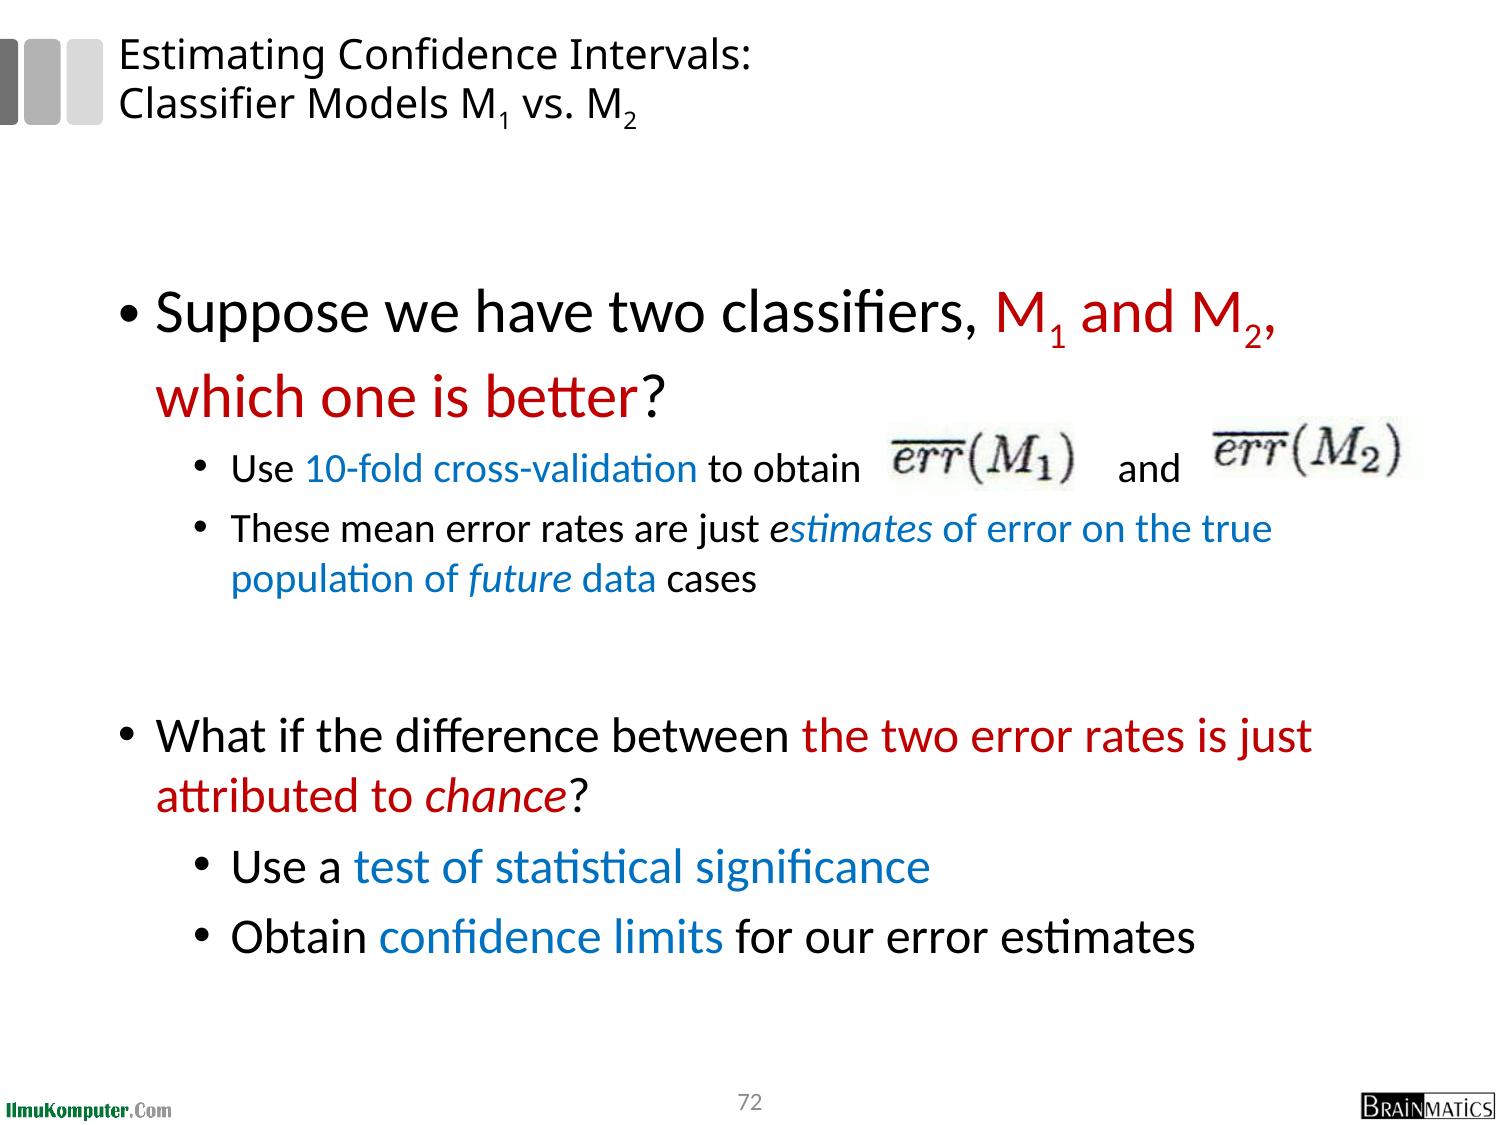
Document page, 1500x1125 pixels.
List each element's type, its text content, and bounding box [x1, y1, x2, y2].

picture [4, 1095, 173, 1125]
picture [887, 422, 1075, 491]
picture [1358, 1089, 1498, 1123]
list Suppose we have two classifiers, M1 and M2, which one is better? Use 10-fold cross-validation to obtain and These mean error rates are just estimates of error on the true population of future data cases What if the difference between the two error rates is just attributed to chance? Use a test of statistical significance Obtain confidence limits for our error estimates [103, 262, 1397, 1075]
slide_number 72 [581, 1074, 919, 1125]
title Estimating Confidence Intervals: Classifier Models M1 vs. M2 [103, 24, 1498, 138]
picture [1212, 416, 1425, 478]
